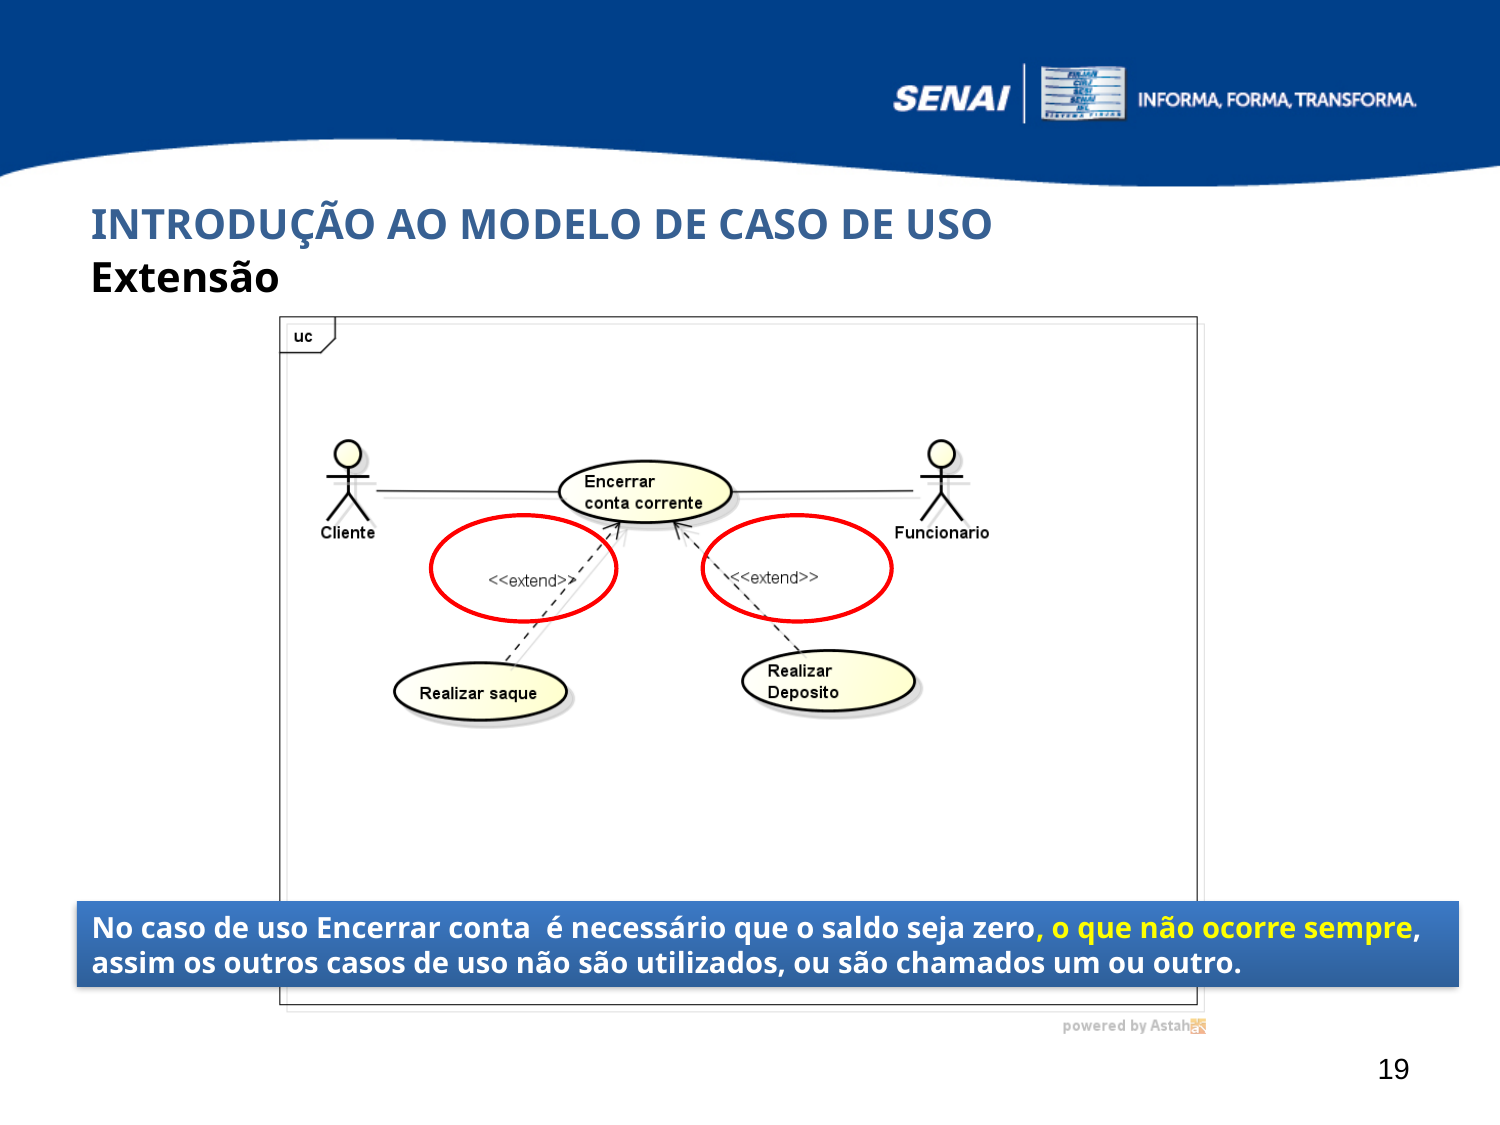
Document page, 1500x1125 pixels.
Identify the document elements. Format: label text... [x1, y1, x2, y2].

text_box No caso de uso Encerrar conta é necessário que o saldo seja zero, o que não ocorre sempre, assim os outros casos de uso não são utilizados, ou são chamados um ou outro. [76, 901, 260, 987]
text_box No caso de uso Encerrar conta é necessário que o saldo seja zero, o que não ocorre sempre, assim os outros casos de uso não são utilizados, ou são chamados um ou outro. [1215, 901, 1459, 987]
subtitle Extensão [64, 243, 349, 327]
text_box INTRODUÇÃO AO MODELO DE CASO DE USO [76, 196, 1329, 256]
picture [0, 0, 1500, 1125]
slide_number 19 [1074, 1042, 1426, 1103]
